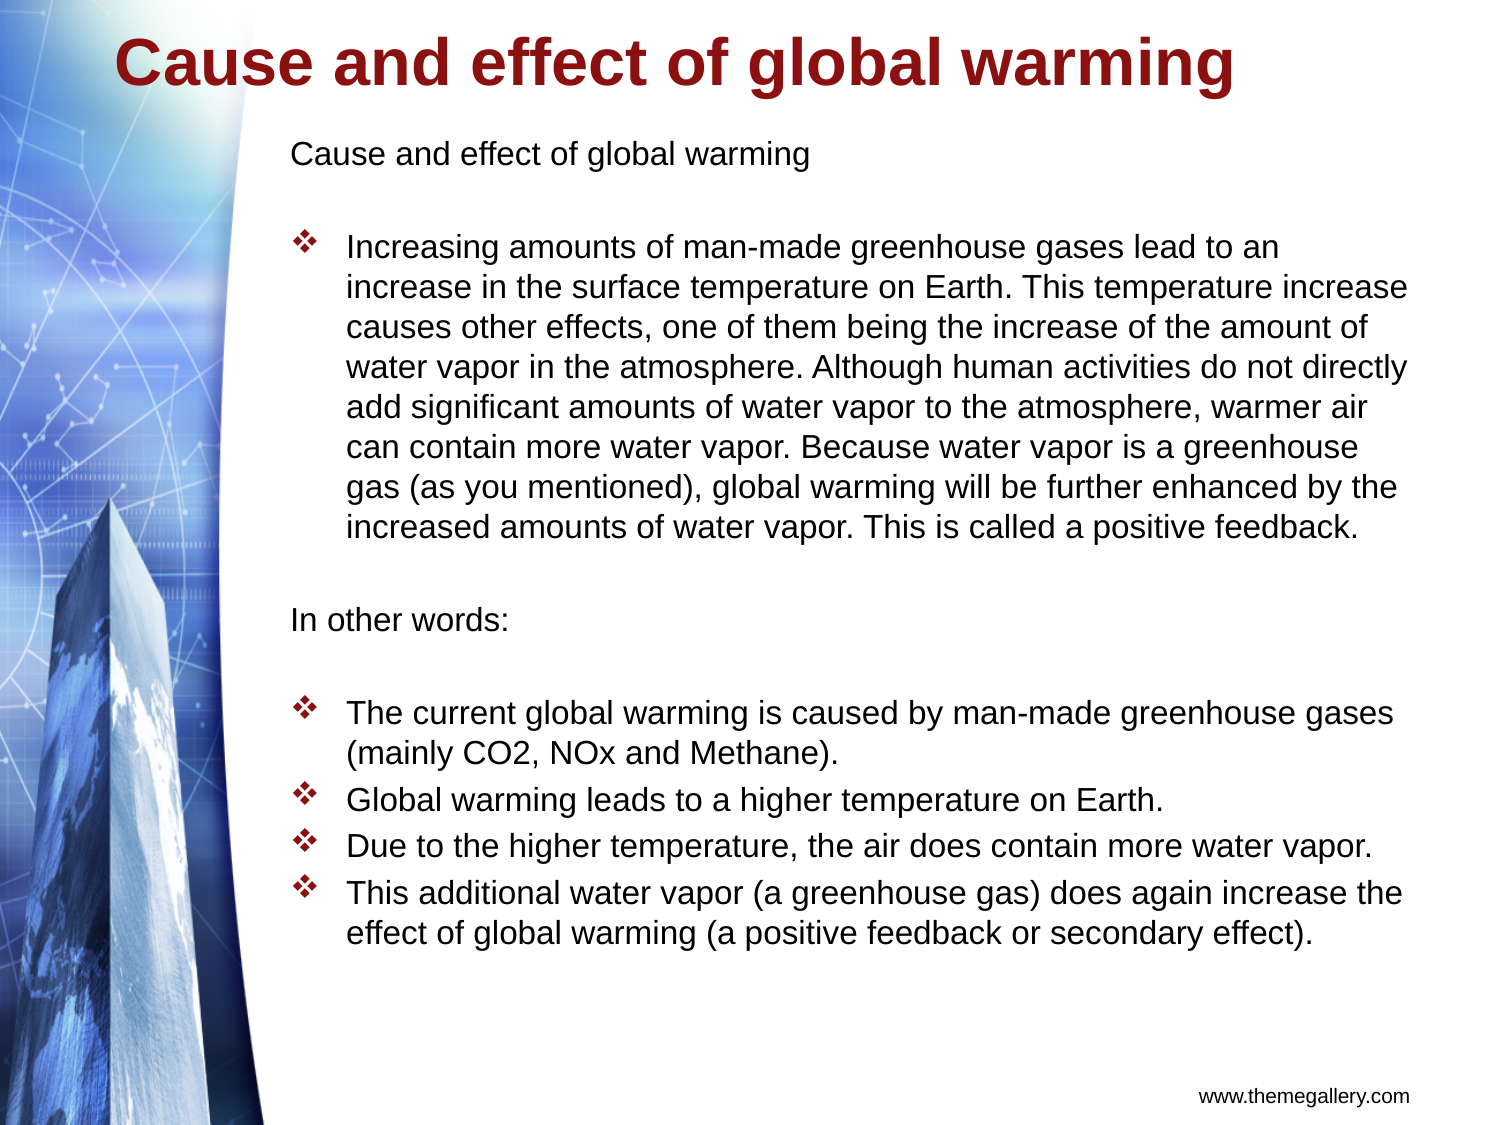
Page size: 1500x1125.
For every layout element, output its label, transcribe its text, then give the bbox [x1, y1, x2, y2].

list Cause and effect of global warming Increasing amounts of man-made greenhouse gases lead to an increase in the surface temperature on Earth. This temperature increase causes other effects, one of them being the increase of the amount of water vapor in the atmosphere. Although human activities do not directly add significant amounts of water vapor to the atmosphere, warmer air can contain more water vapor. Because water vapor is a greenhouse gas (as you mentioned), global warming will be further enhanced by the increased amounts of water vapor. This is called a positive feedback. In other words: The current global warming is caused by man-made greenhouse gases (mainly CO2, NOx and Methane). Global warming leads to a higher temperature on Earth. Due to the higher temperature, the air does contain more water vapor. This additional water vapor (a greenhouse gas) does again increase the effect of global warming (a positive feedback or secondary effect). [275, 125, 1432, 950]
title Cause and effect of global warming [99, 0, 1263, 118]
picture [0, 0, 300, 1125]
footer www.themegallery.com [1074, 1074, 1425, 1116]
